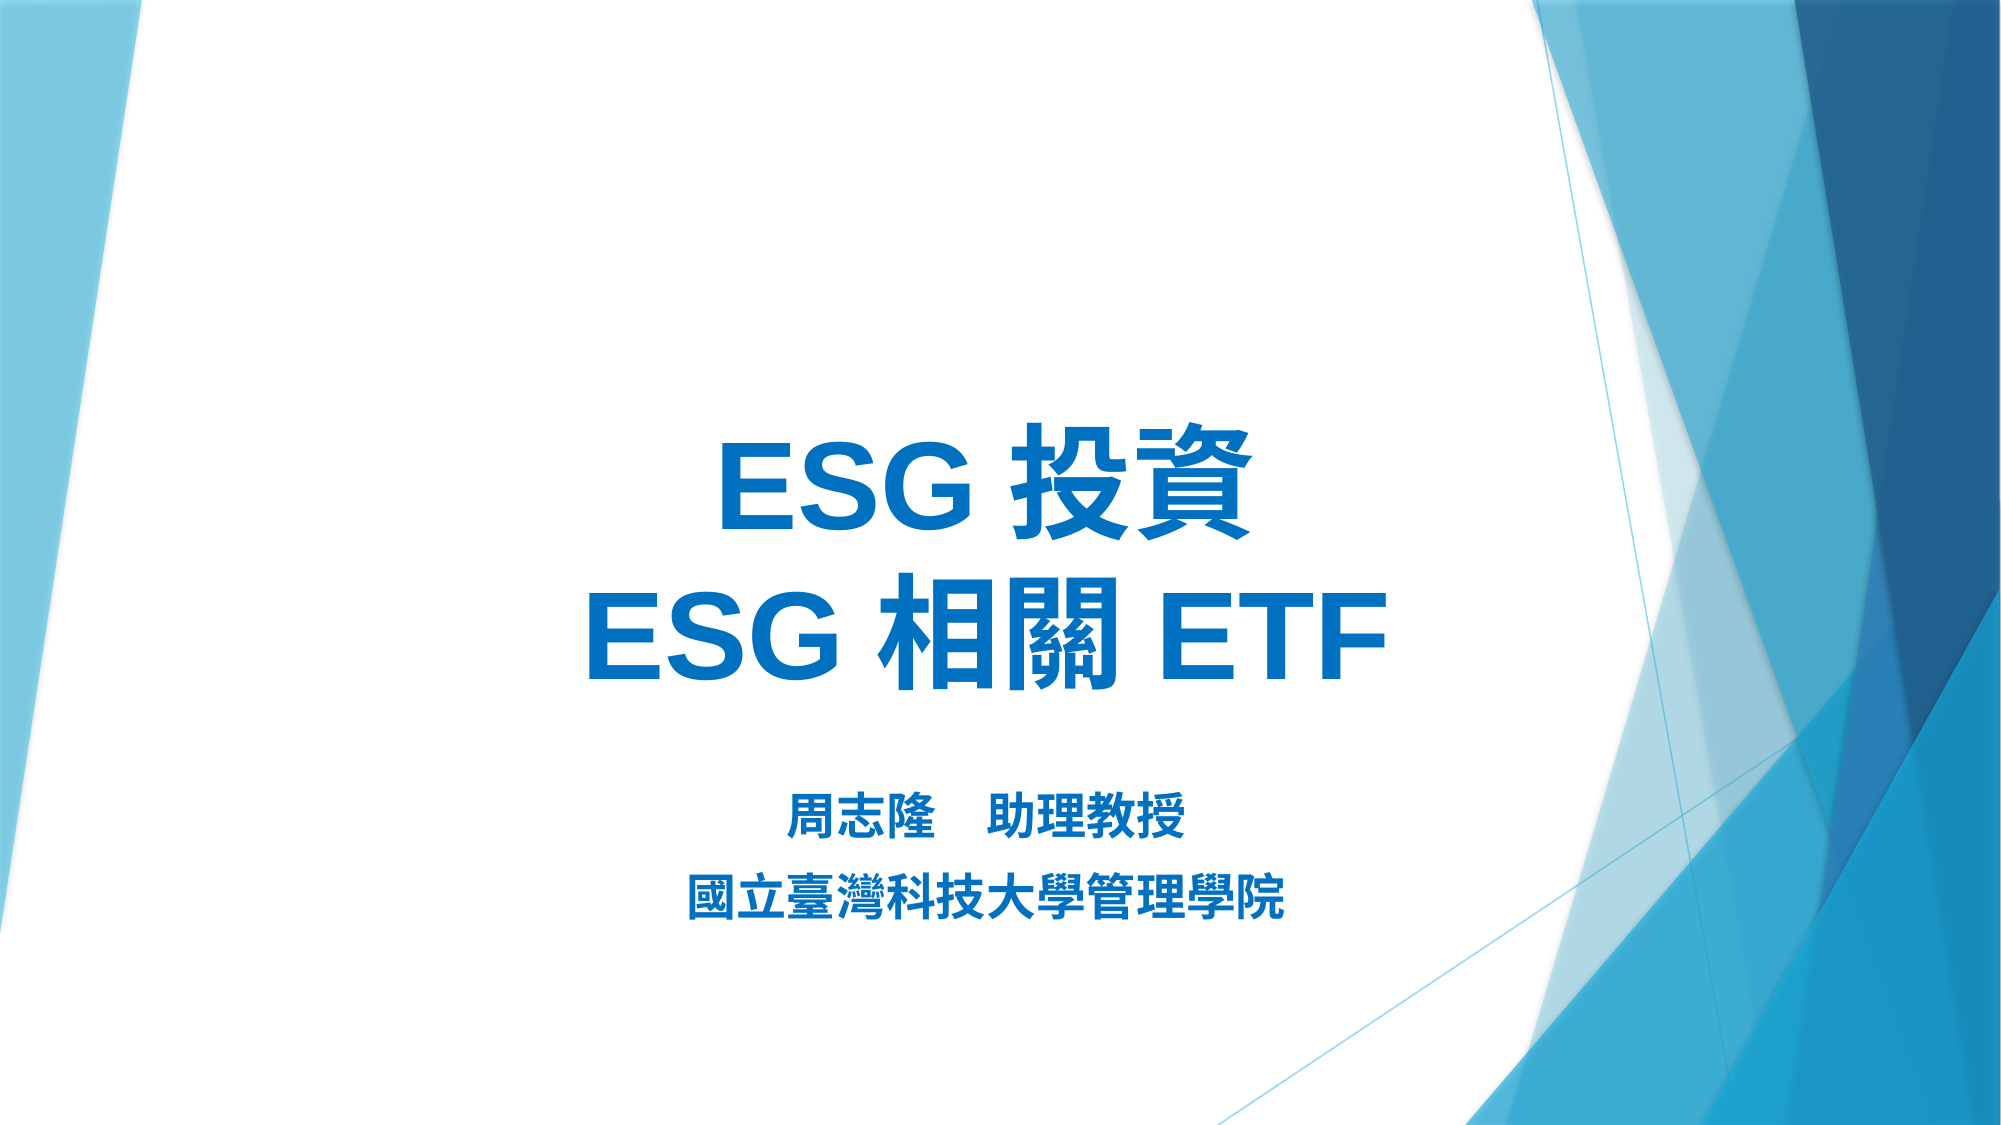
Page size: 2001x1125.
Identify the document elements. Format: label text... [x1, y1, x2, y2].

title ESG投資 ESG相關ETF [247, 200, 1725, 713]
subtitle 周志隆 助理教授 國立臺灣科技大學管理學院 [619, 776, 1353, 957]
